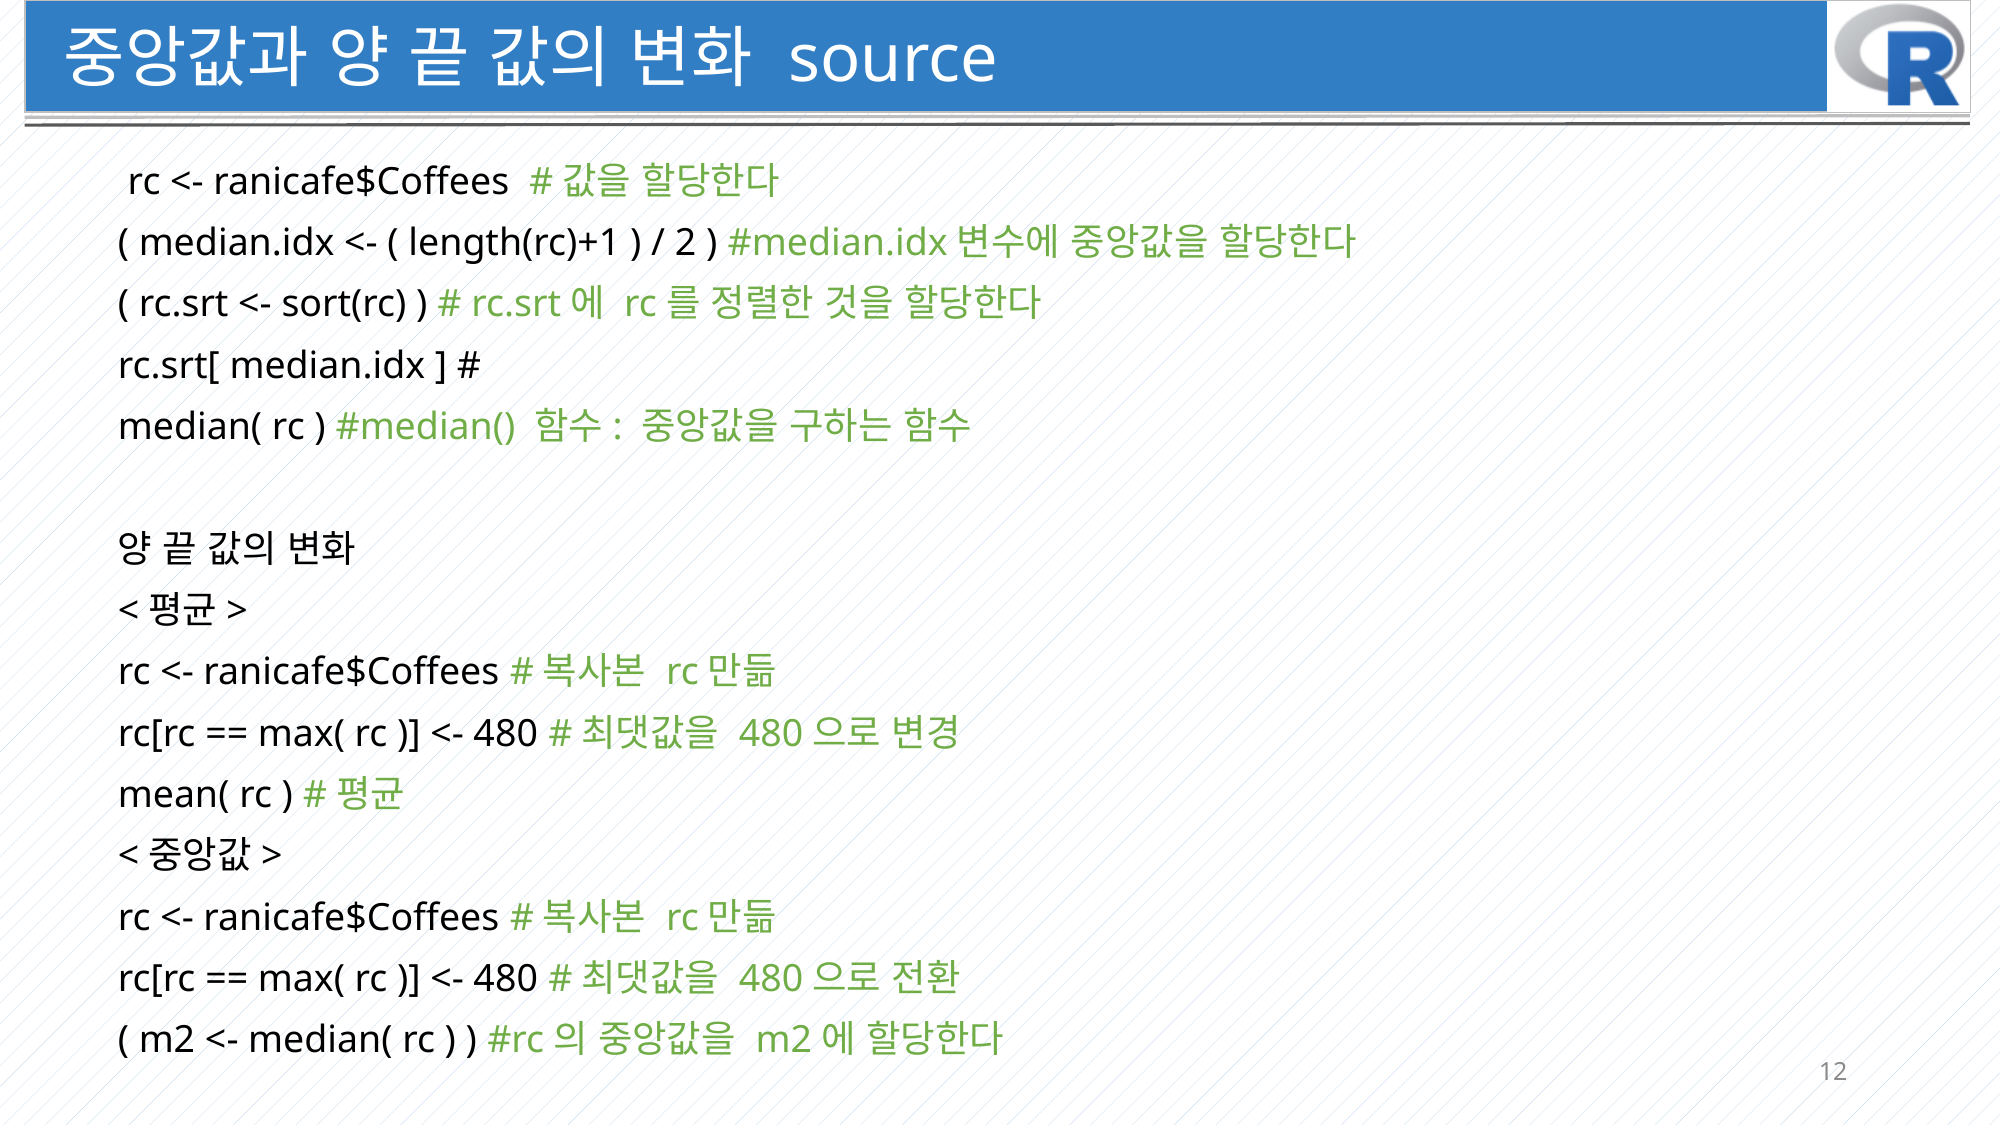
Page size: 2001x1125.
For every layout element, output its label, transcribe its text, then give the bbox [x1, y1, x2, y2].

slide_number 12 [1412, 1042, 1863, 1103]
text_box [24, 0, 1971, 113]
picture [1827, 1, 1970, 112]
list rc <- ranicafe$Coffees #값을 할당한다 ( median.idx <- ( length(rc)+1 ) / 2 ) #median.idx변수에 중앙값을 할당한다 ( rc.srt <- sort(rc) ) # rc.srt에 rc를 정렬한 것을 할당한다 rc.srt[ median.idx ] # median( rc ) #median() 함수: 중앙값을 구하는 함수 양 끝 값의 변화 <평균> rc <- ranicafe$Coffees #복사본 rc만듦 rc[rc == max( rc )] <- 480 #최댓값을 480으로 변경 mean( rc ) #평균 <중앙값> rc <- ranicafe$Coffees #복사본 rc만듦 rc[rc == max( rc )] <- 480 #최댓값을 480으로 전환 ( m2 <- median( rc ) ) #rc의 중앙값을 m2에 할당한다 [102, 154, 1828, 1087]
text_box 중앙값과 양 끝 값의 변화 source [49, 7, 1014, 103]
